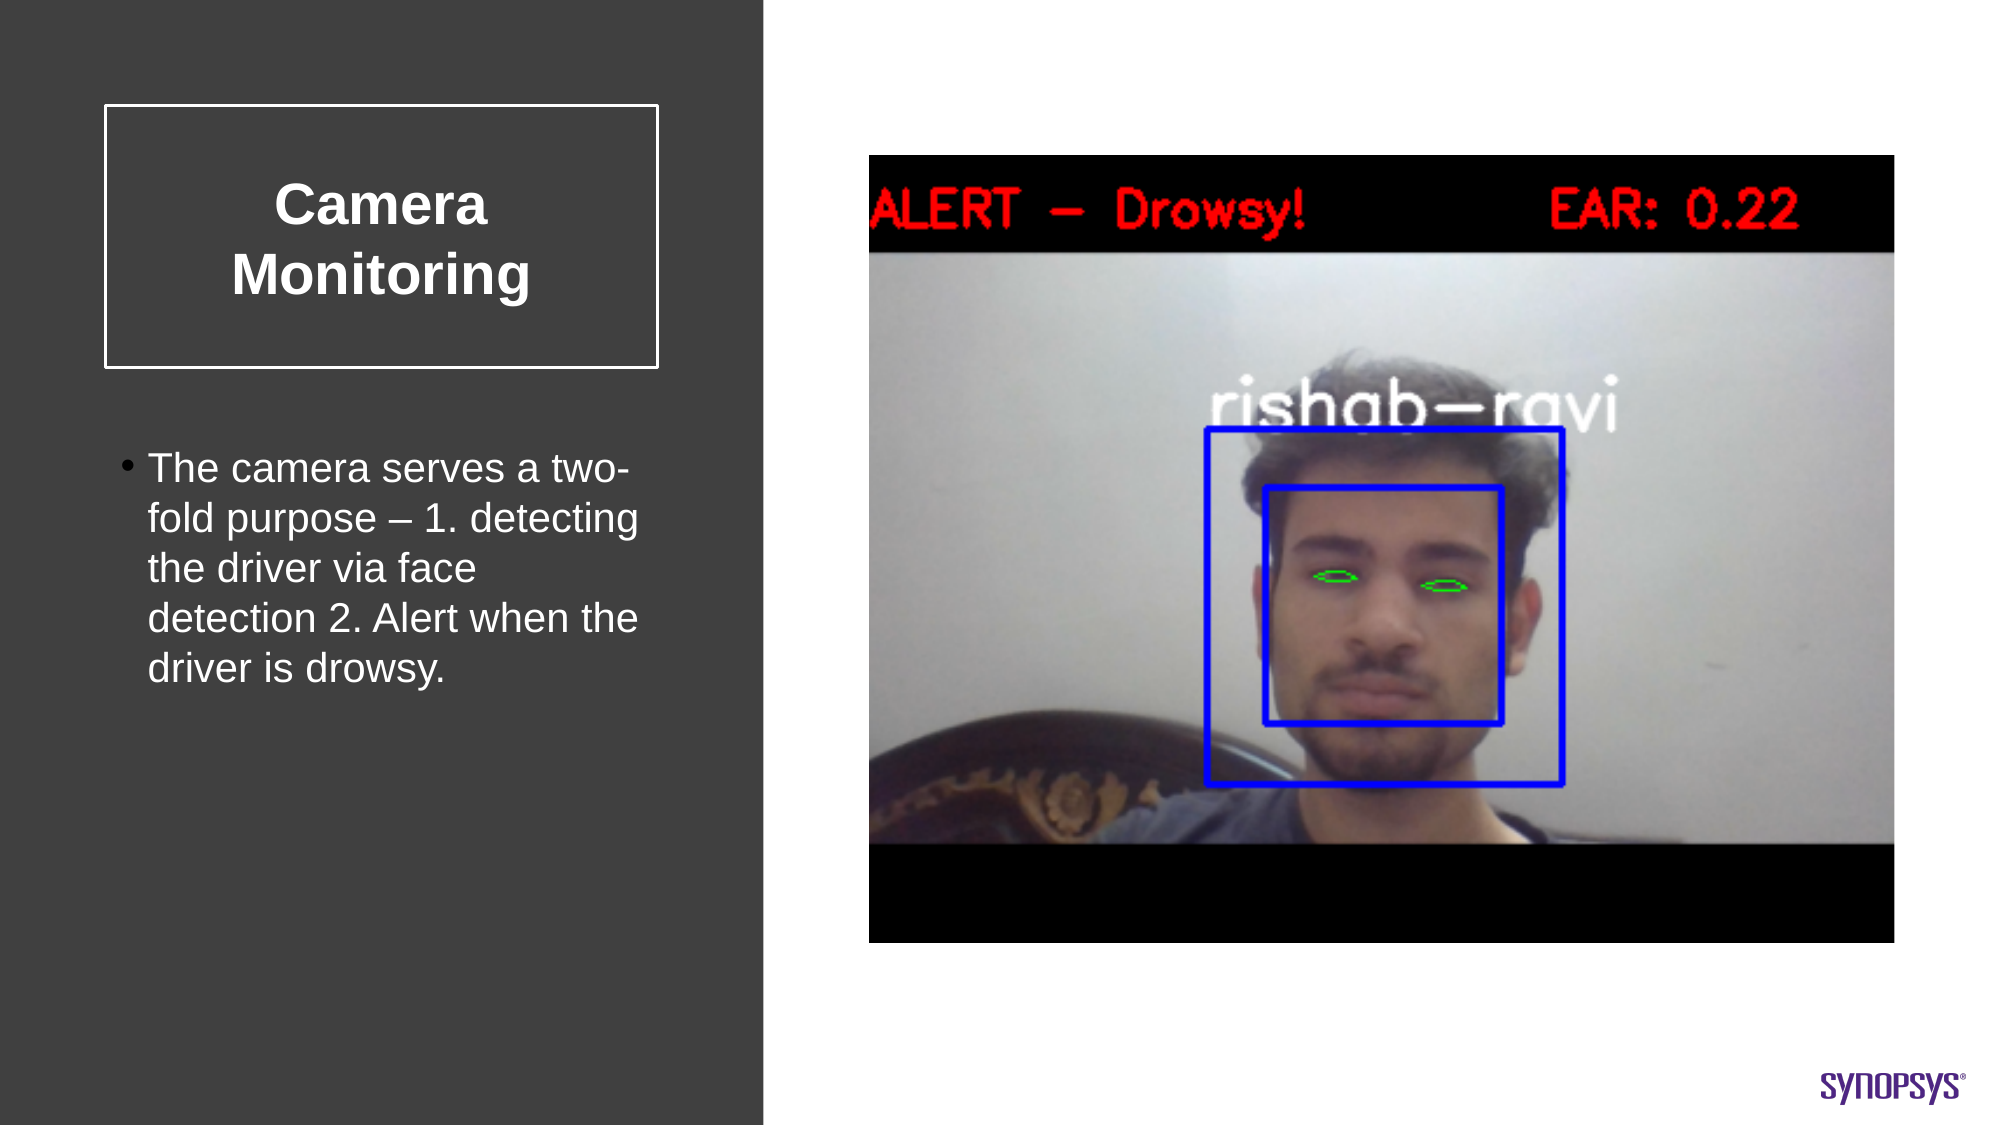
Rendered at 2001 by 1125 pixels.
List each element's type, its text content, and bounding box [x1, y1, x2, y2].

list The camera serves a two-fold purpose – 1. detecting the driver via face detection 2. Alert when the driver is drowsy. [105, 432, 658, 994]
title Camera Monitoring [105, 105, 658, 368]
picture [868, 155, 1895, 944]
text_box [0, 0, 764, 1125]
picture [1821, 1073, 1966, 1109]
